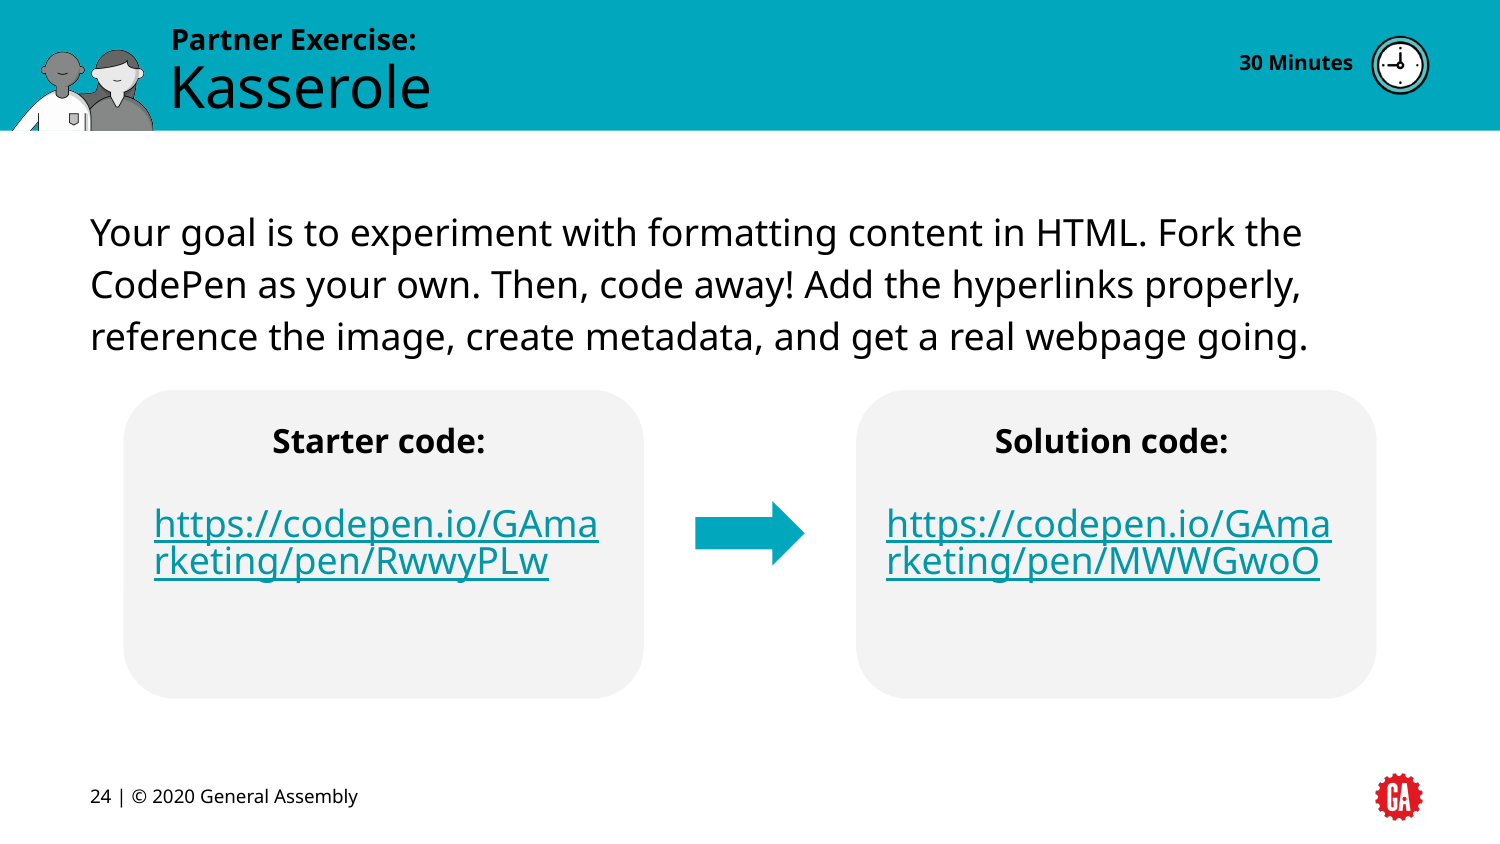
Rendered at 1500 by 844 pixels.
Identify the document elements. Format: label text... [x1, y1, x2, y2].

picture [1368, 32, 1433, 98]
title Kasserole [139, 34, 961, 111]
list Your goal is to experiment with formatting content in HTML. Fork the CodePen as your own. Then, code away! Add the hyperlinks properly, reference the image, create metadata, and get a real webpage going. [75, 187, 1425, 670]
text_box Starter code: https://codepen.io/GAmarketing/pen/RwwyPLw [123, 389, 644, 699]
subtitle 30 Minutes [1148, 34, 1369, 89]
picture [1373, 771, 1425, 823]
slide_number ‹#› | © 2020 General Assembly [75, 764, 465, 830]
text_box Solution code: https://codepen.io/GAmarketing/pen/MWWGwoO [856, 389, 1377, 699]
text_box [695, 501, 805, 566]
picture [12, 34, 156, 131]
